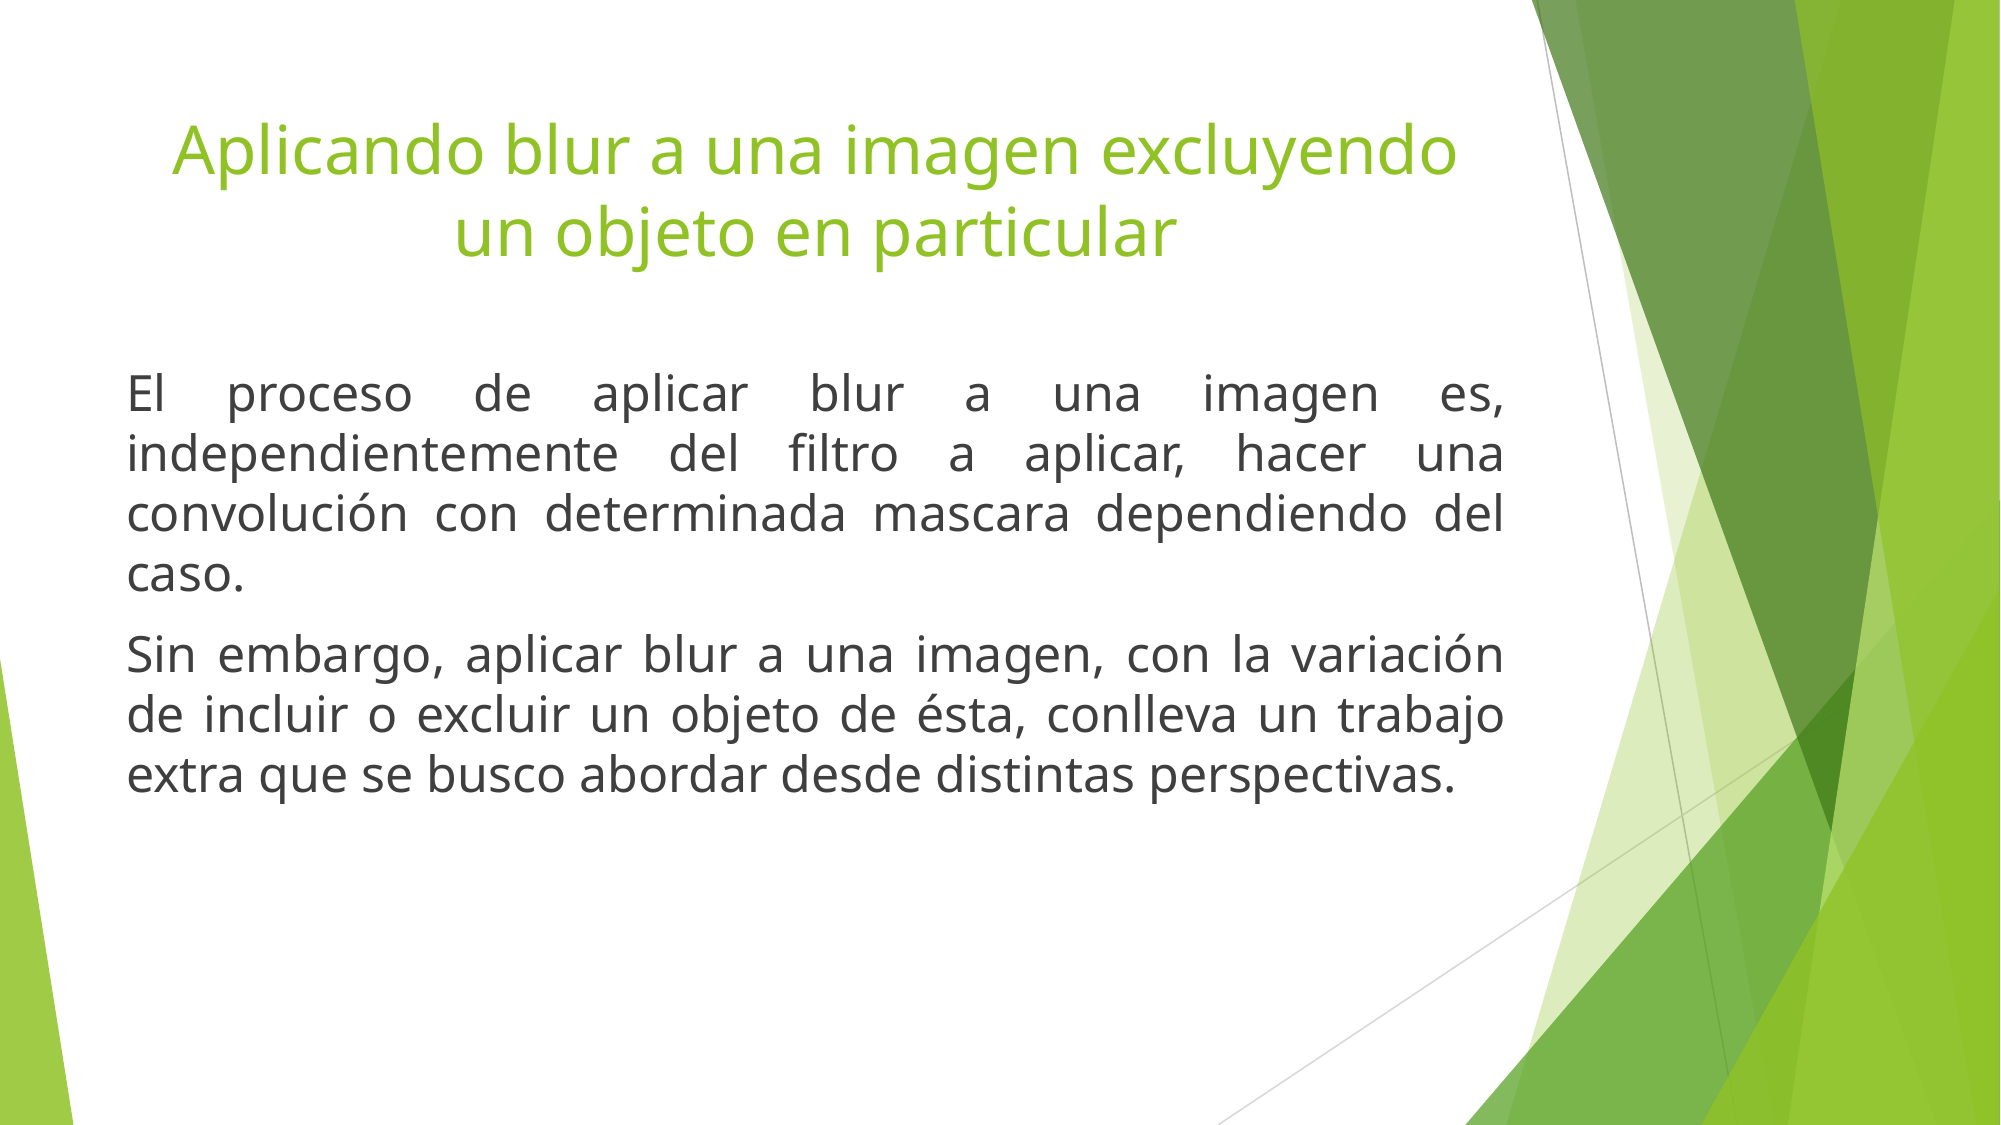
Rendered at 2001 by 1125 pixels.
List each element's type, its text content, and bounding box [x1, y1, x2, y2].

title Aplicando blur a una imagen excluyendo un objeto en particular [111, 99, 1522, 281]
list El proceso de aplicar blur a una imagen es, independientemente del filtro a aplicar, hacer una convolución con determinada mascara dependiendo del caso. Sin embargo, aplicar blur a una imagen, con la variación de incluir o excluir un objeto de ésta, conlleva un trabajo extra que se busco abordar desde distintas perspectivas. [111, 354, 1522, 992]
